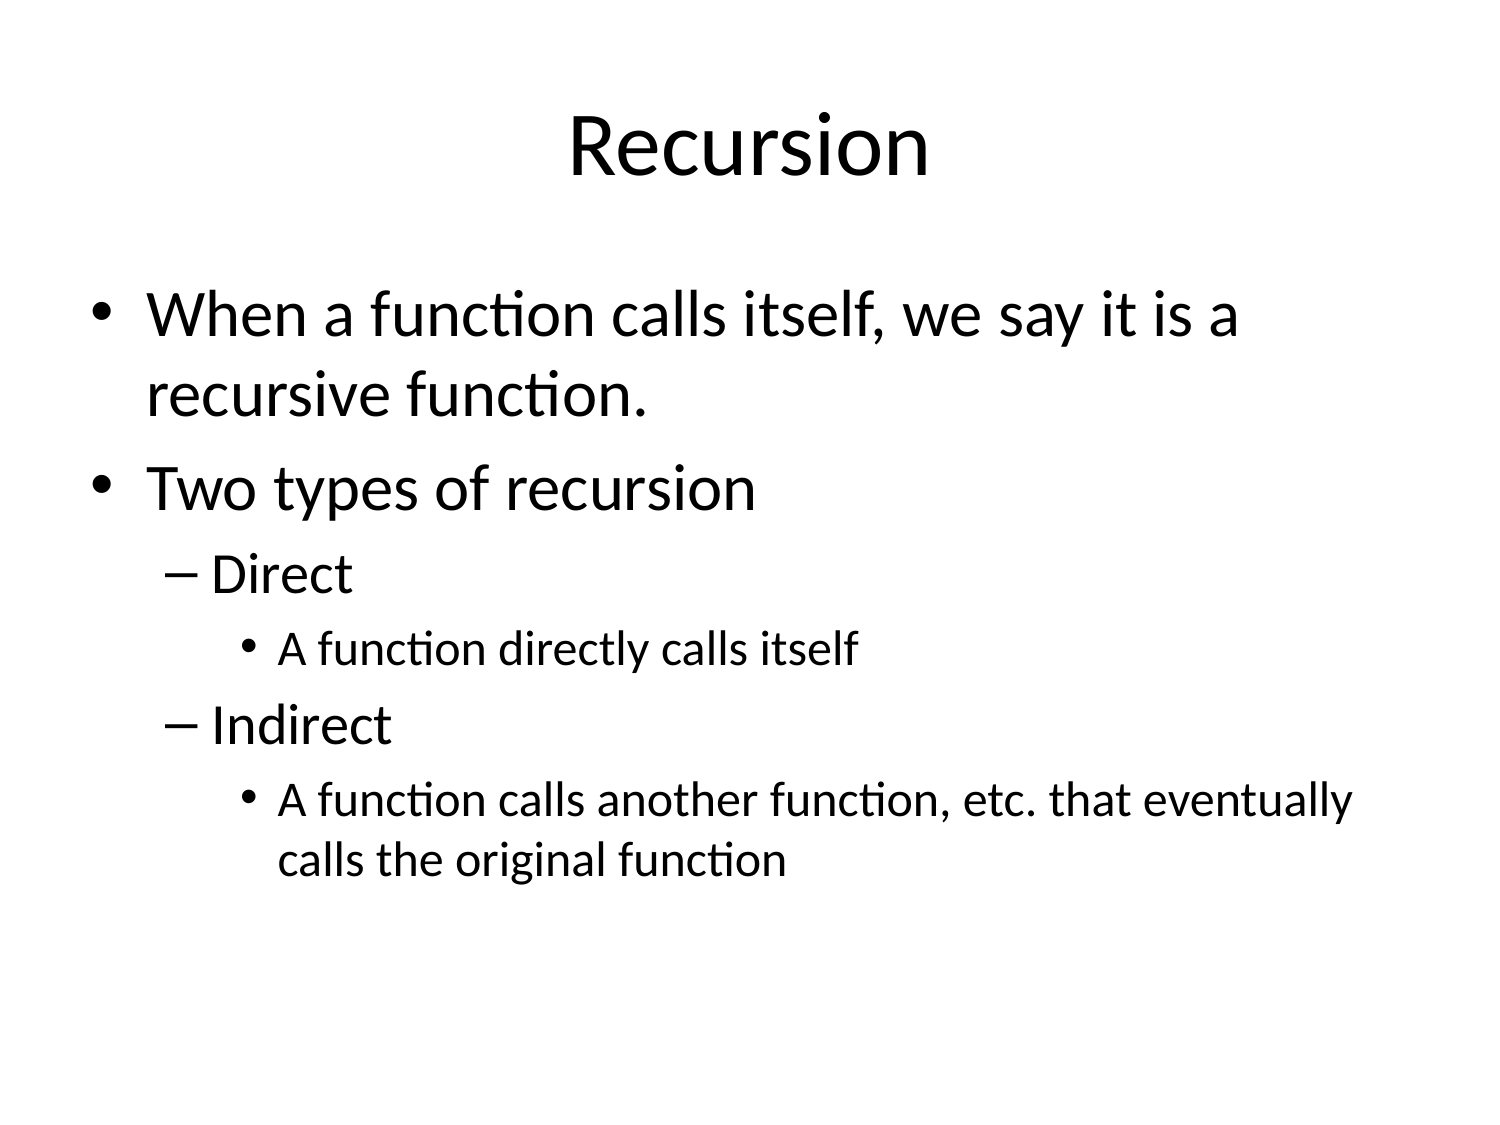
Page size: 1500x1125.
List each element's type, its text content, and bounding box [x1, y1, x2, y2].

title Recursion [75, 45, 1425, 233]
list When a function calls itself, we say it is a recursive function. Two types of recursion Direct A function directly calls itself Indirect A function calls another function, etc. that eventually calls the original function [75, 262, 1425, 1005]
